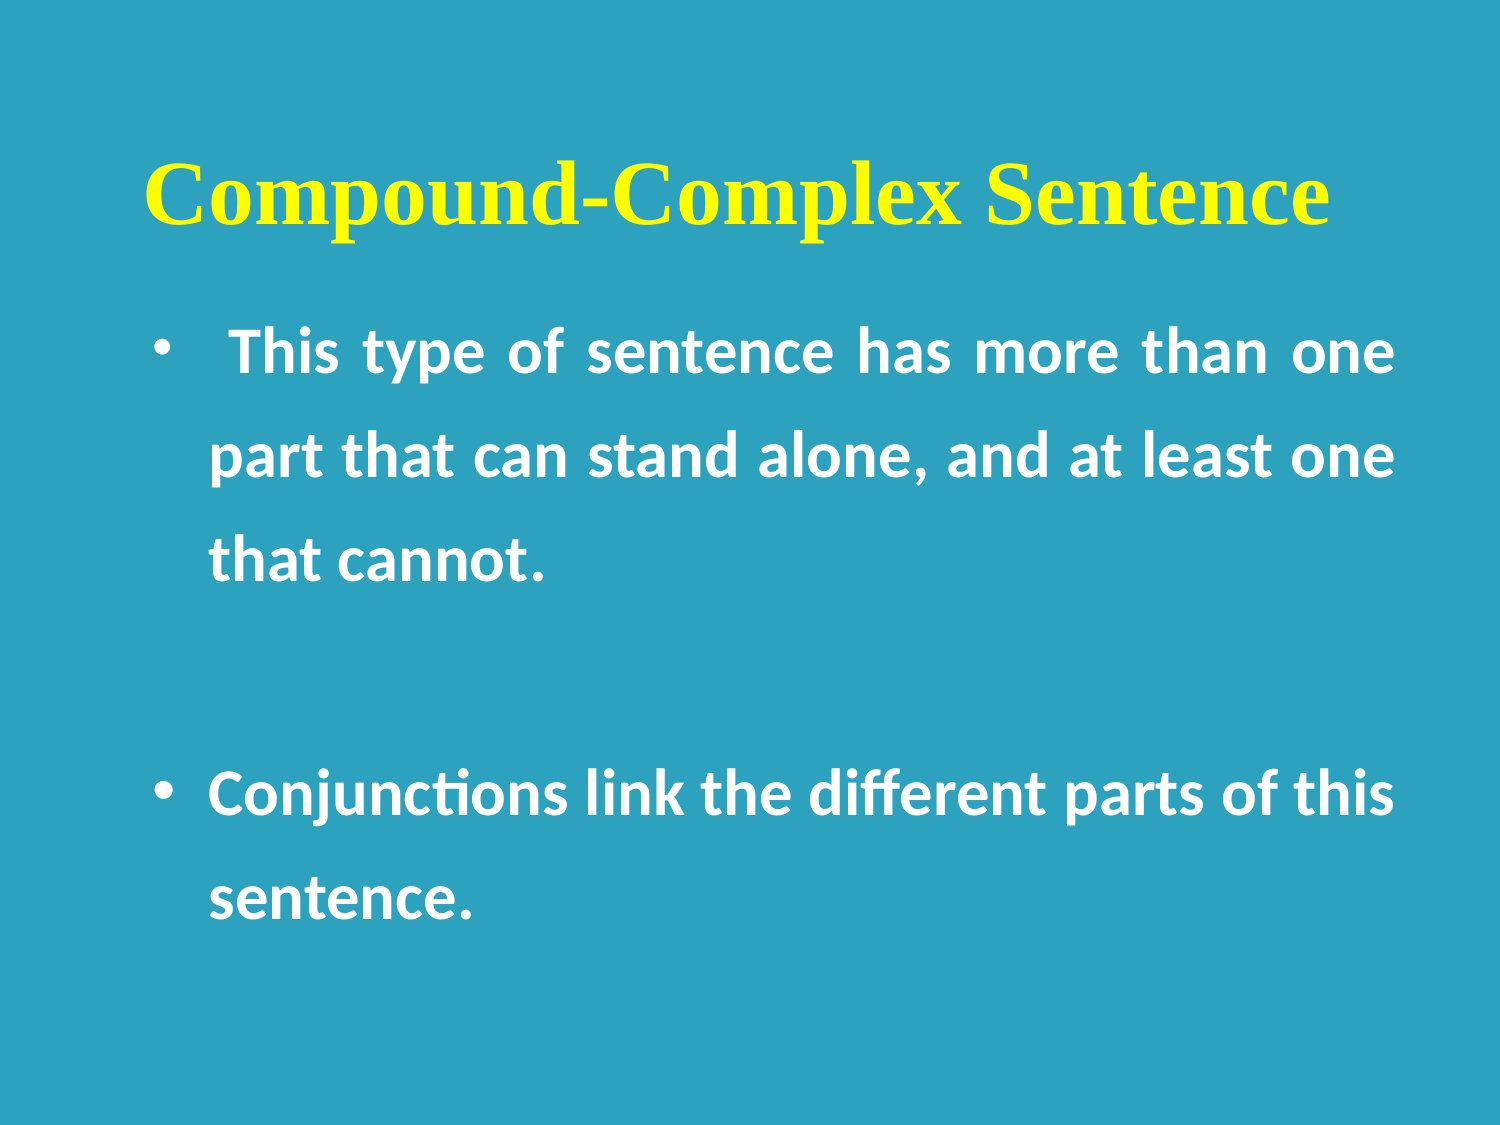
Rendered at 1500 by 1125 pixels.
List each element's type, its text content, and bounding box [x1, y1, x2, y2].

text_box Compound-Complex Sentence [99, 62, 1375, 250]
list This type of sentence has more than one part that can stand alone, and at least one that cannot. Conjunctions link the different parts of this sentence. [137, 274, 1413, 988]
